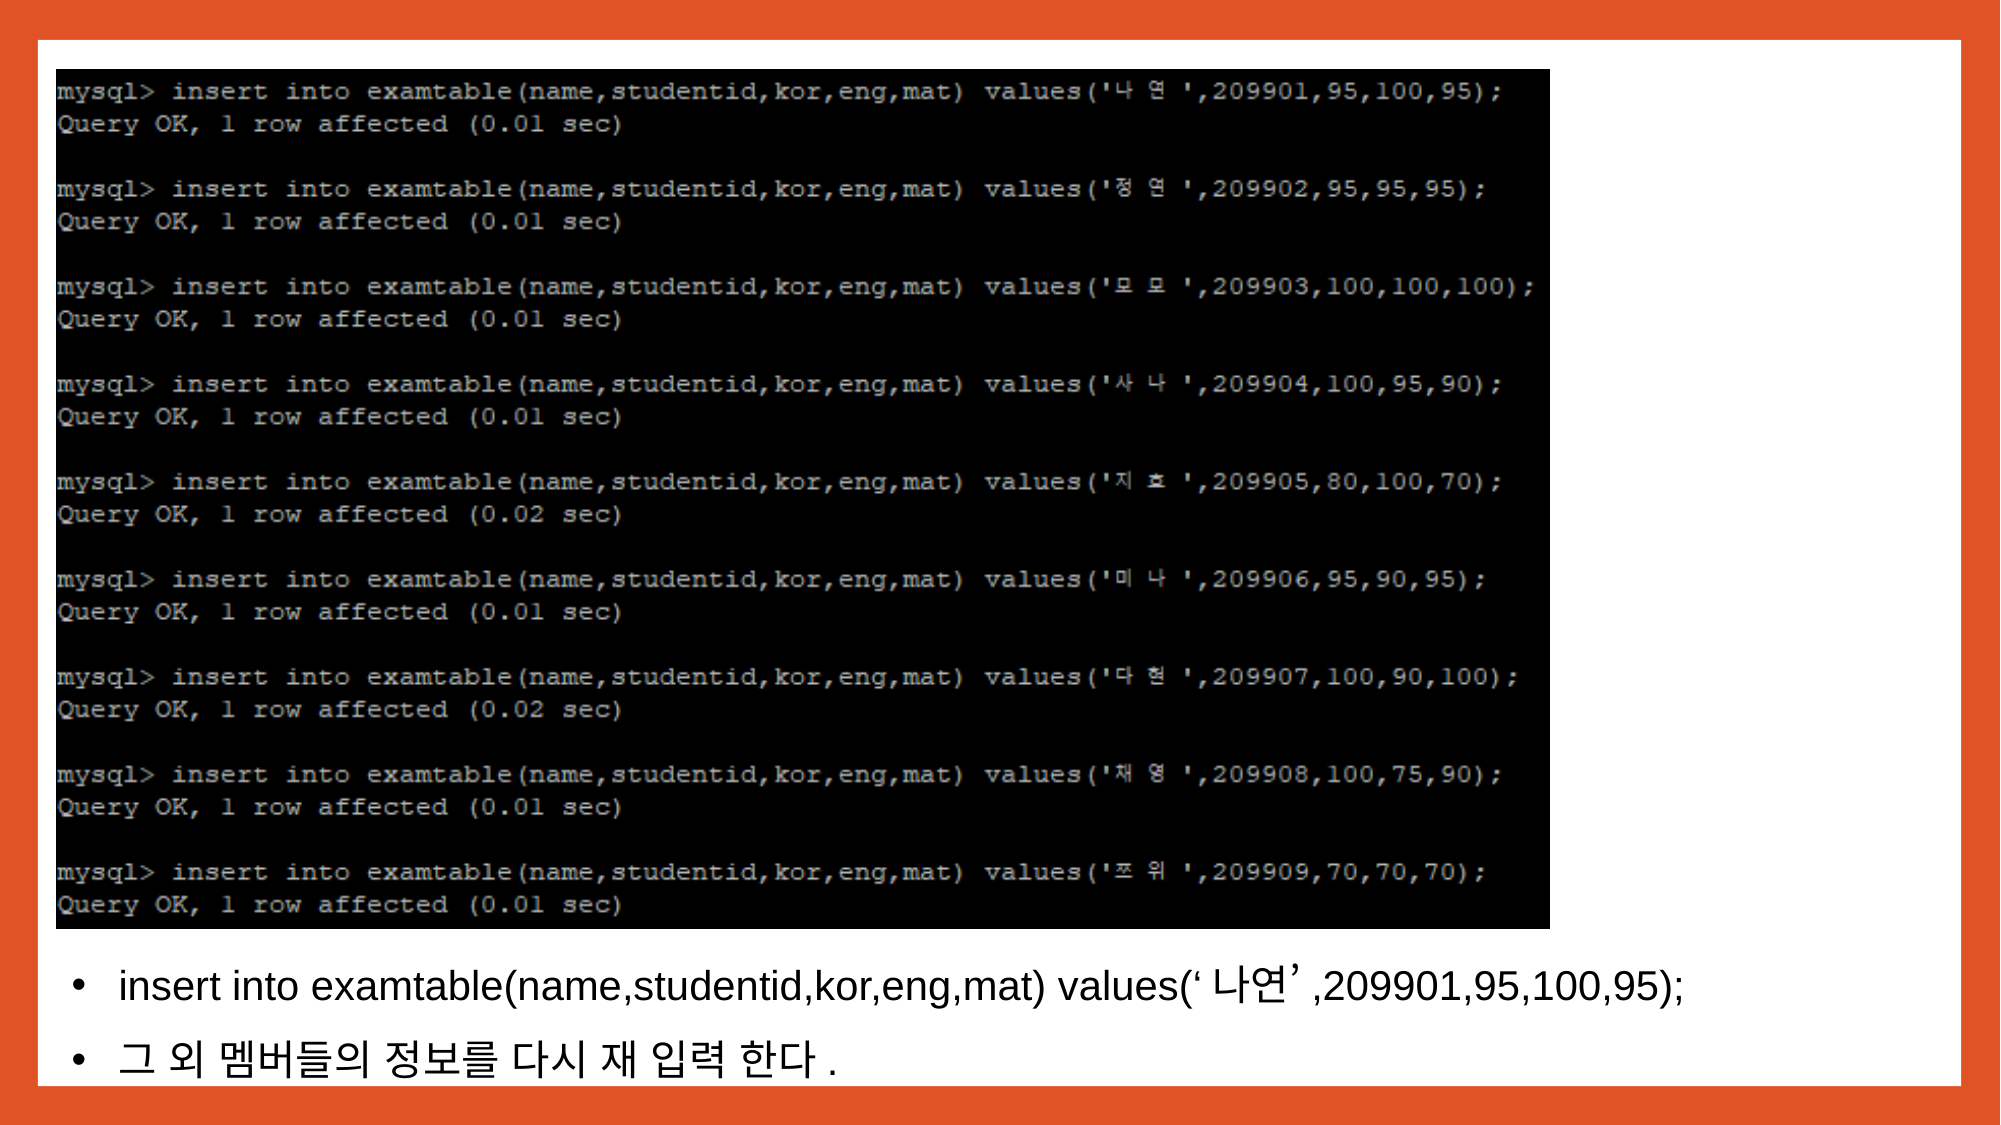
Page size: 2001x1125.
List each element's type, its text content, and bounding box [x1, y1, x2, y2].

picture [56, 69, 1551, 929]
text_box insert into examtable(name,studentid,kor,eng,mat) values(‘나연’,209901,95,100,95); 그 외 멤버들의 정보를 다시 재 입력 한다. [56, 926, 1934, 1092]
